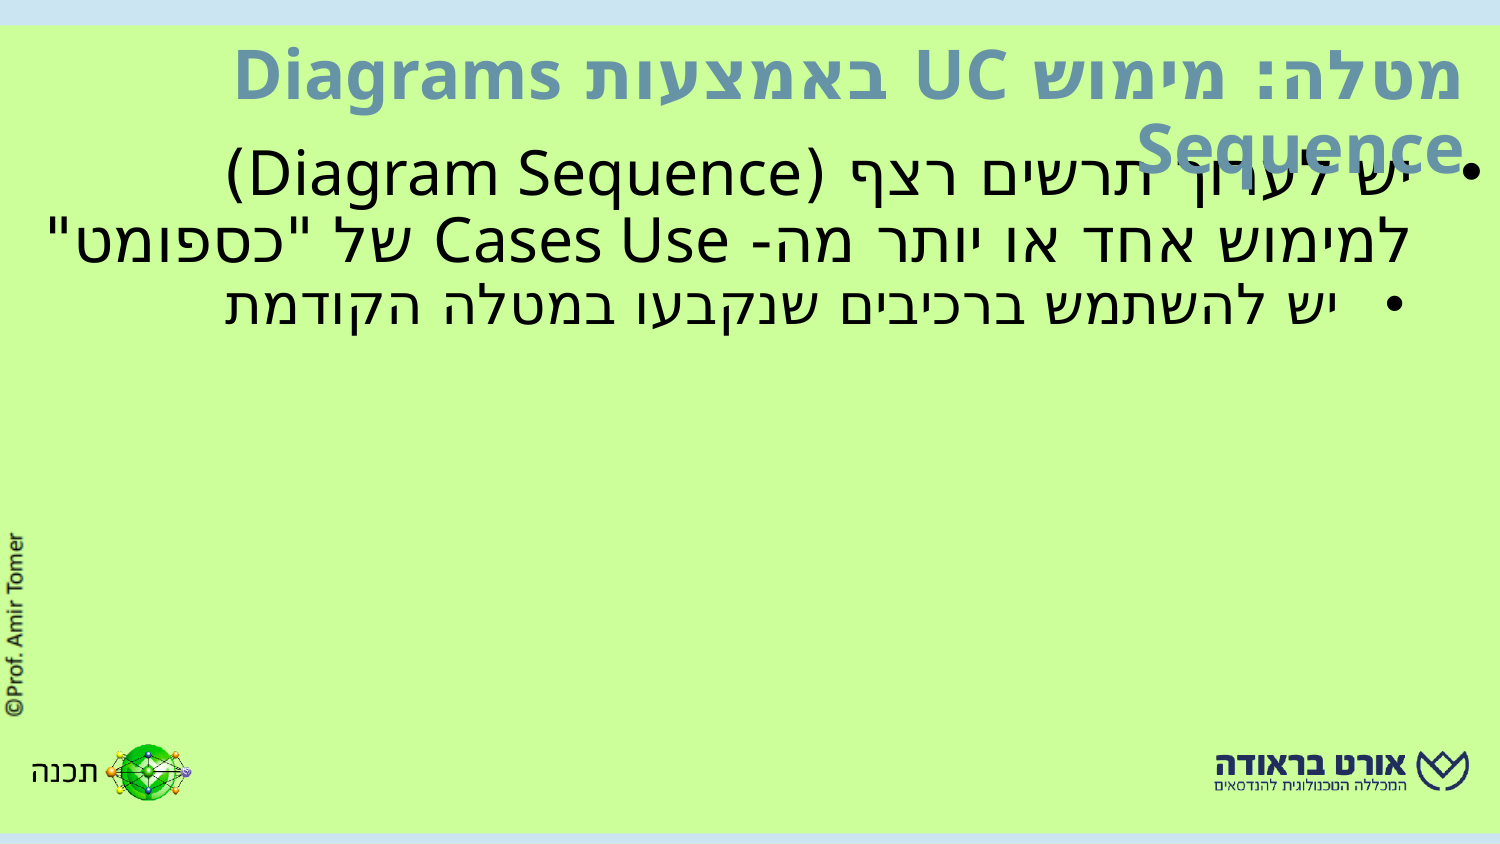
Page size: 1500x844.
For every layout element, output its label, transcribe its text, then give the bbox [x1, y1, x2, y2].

picture [0, 512, 1500, 834]
list יש לערוך תרשים רצף (Diagram Sequence) למימוש אחד או יותר מה- Cases Use של "כספומט" יש להשתמש ברכיבים שנקבעו במטלה הקודמת [0, 135, 1500, 729]
subtitle מטלה: מימוש UC באמצעות Diagrams Sequence [26, 34, 1477, 124]
